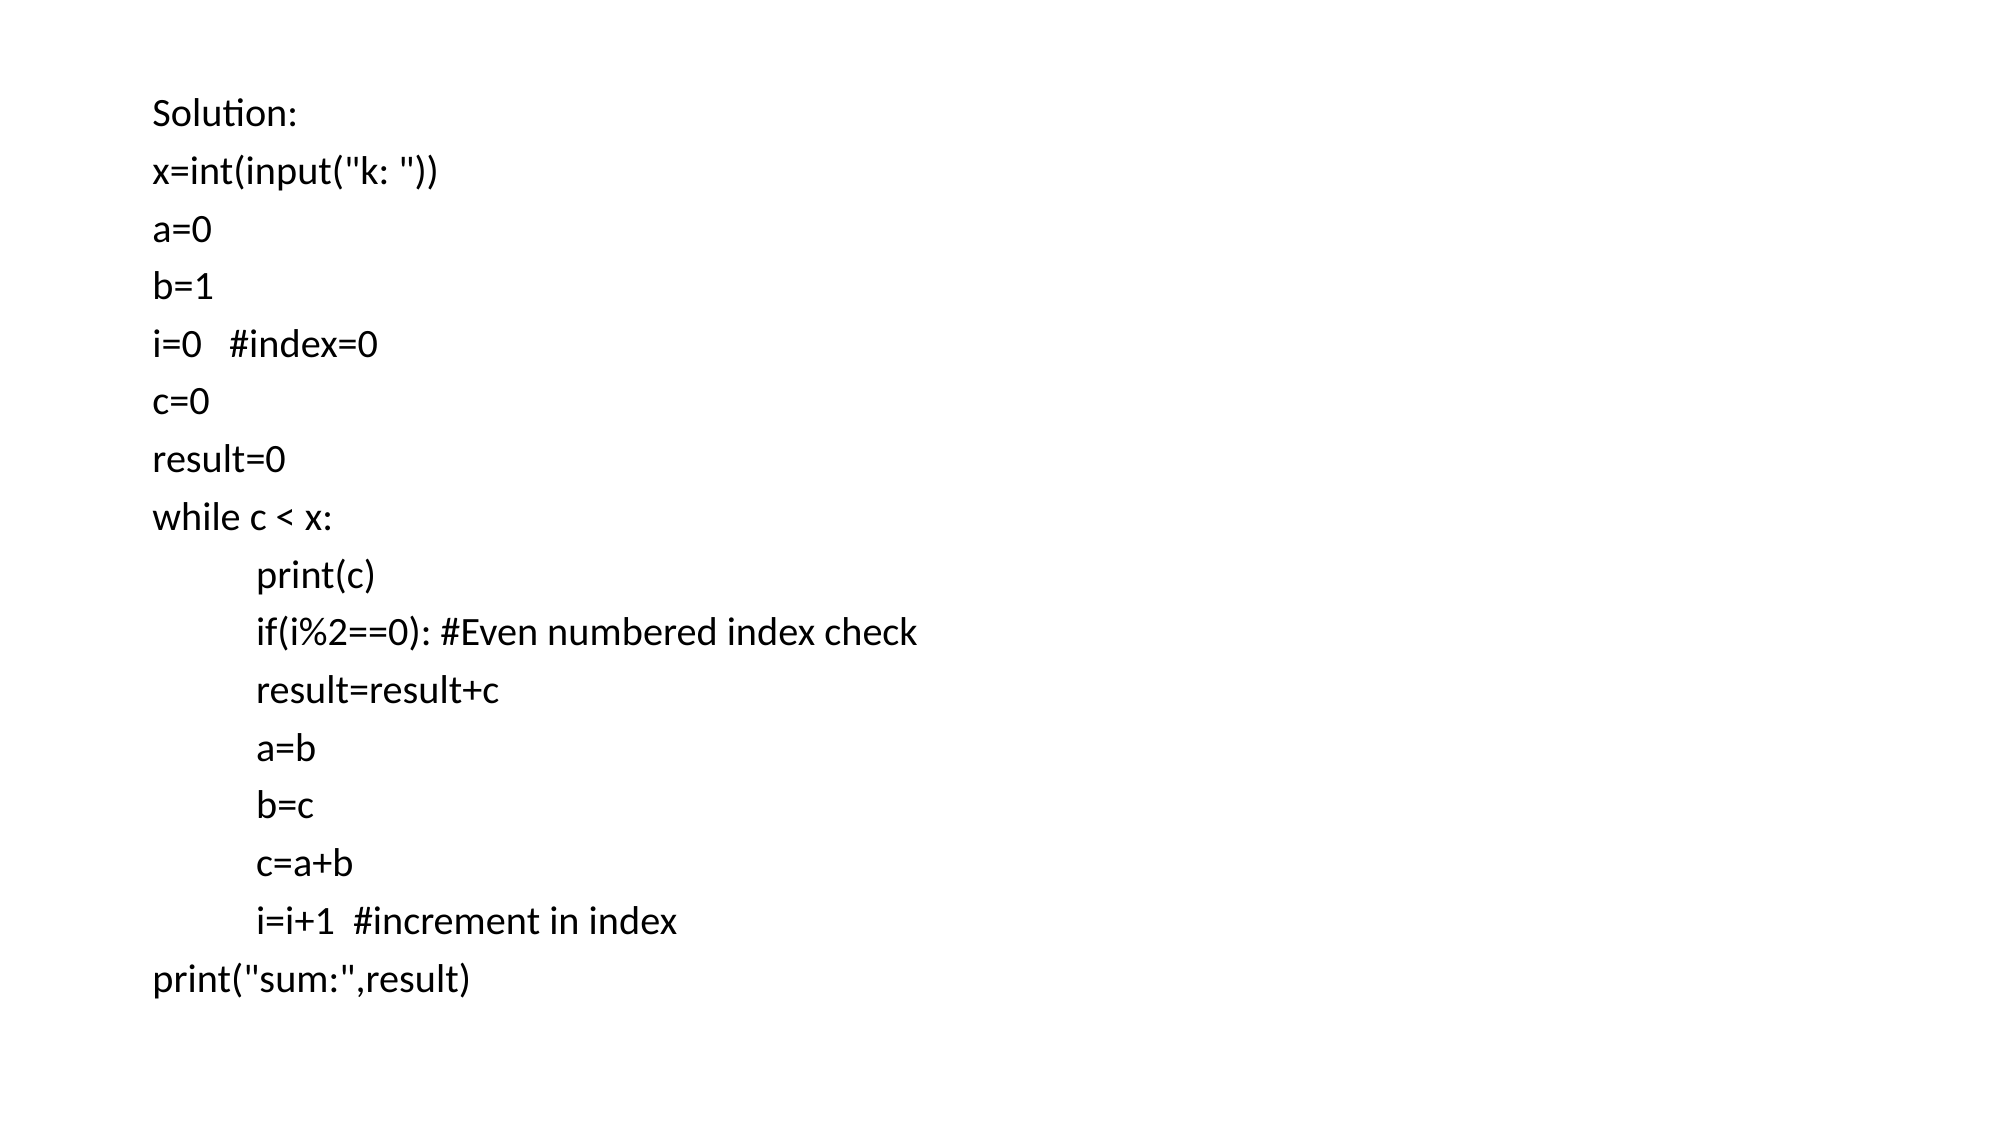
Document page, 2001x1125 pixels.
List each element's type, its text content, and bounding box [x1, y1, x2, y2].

list Solution: x=int(input("k: ")) a=0 b=1 i=0 #index=0 c=0 result=0 while c < x: print(c) if(i%2==0): #Even numbered index check result=result+c a=b b=c c=a+b i=i+1 #increment in index print("sum:",result) [137, 84, 1863, 1014]
